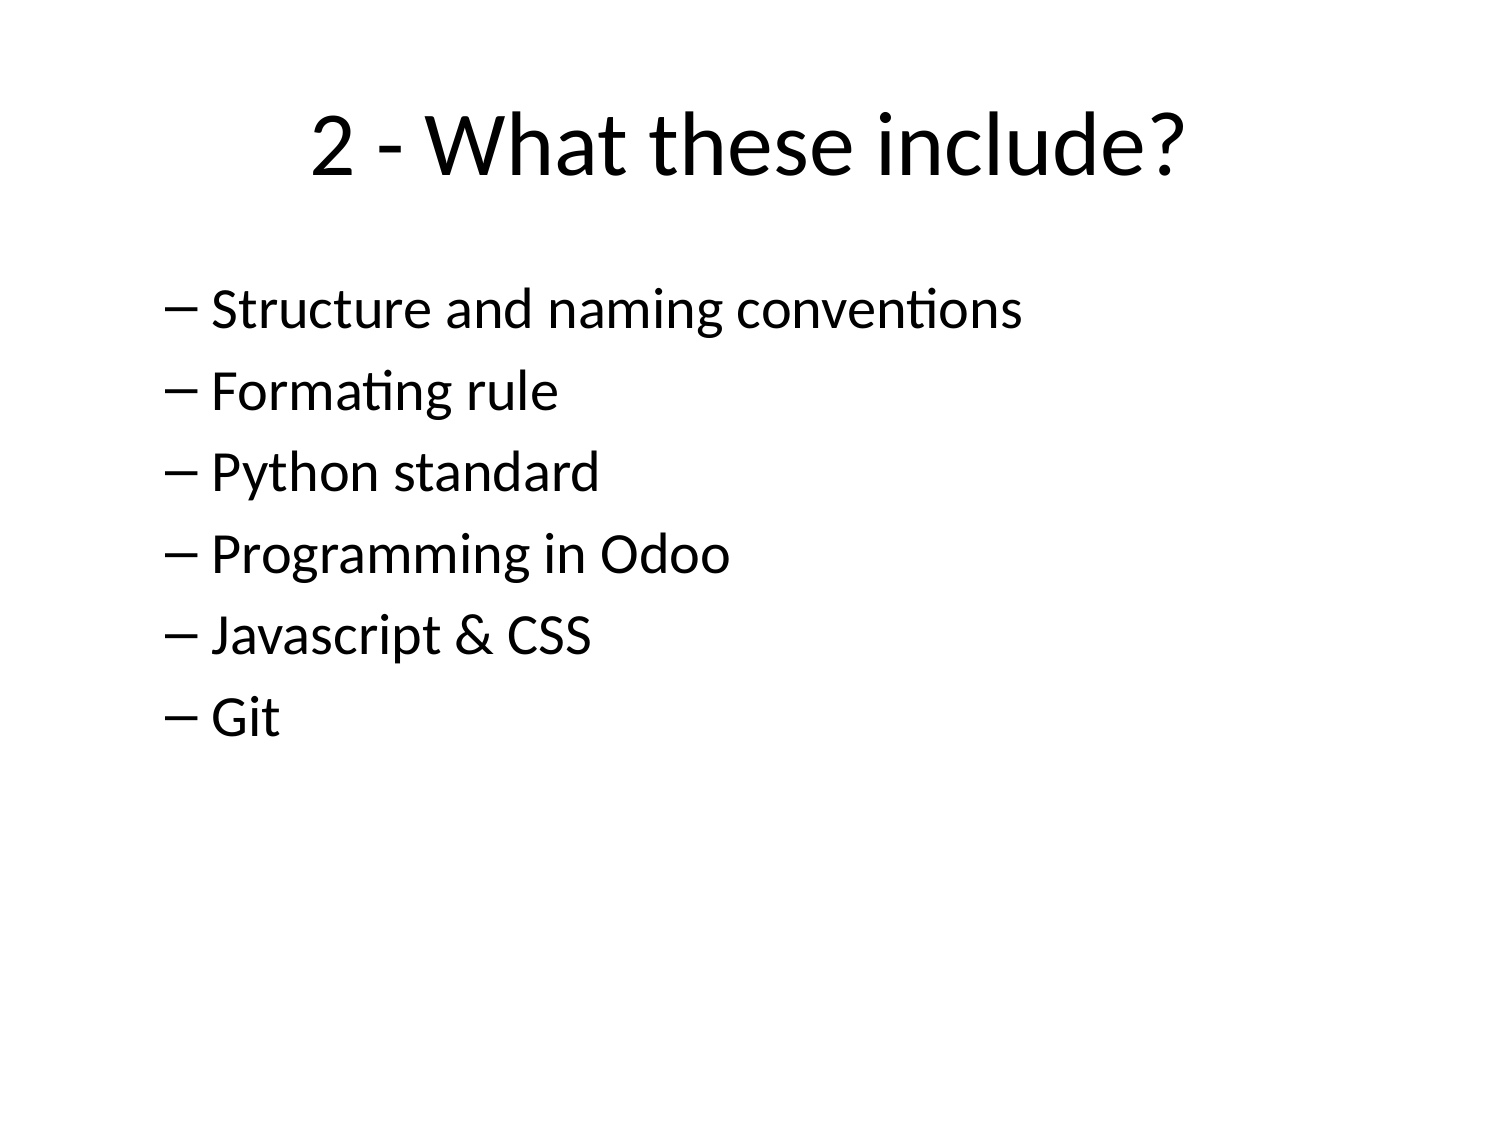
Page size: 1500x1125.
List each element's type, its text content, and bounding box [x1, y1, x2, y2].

title 2 - What these include? [75, 45, 1425, 233]
list Structure and naming conventions Formating rule Python standard Programming in Odoo Javascript & CSS Git [75, 262, 1425, 1005]
